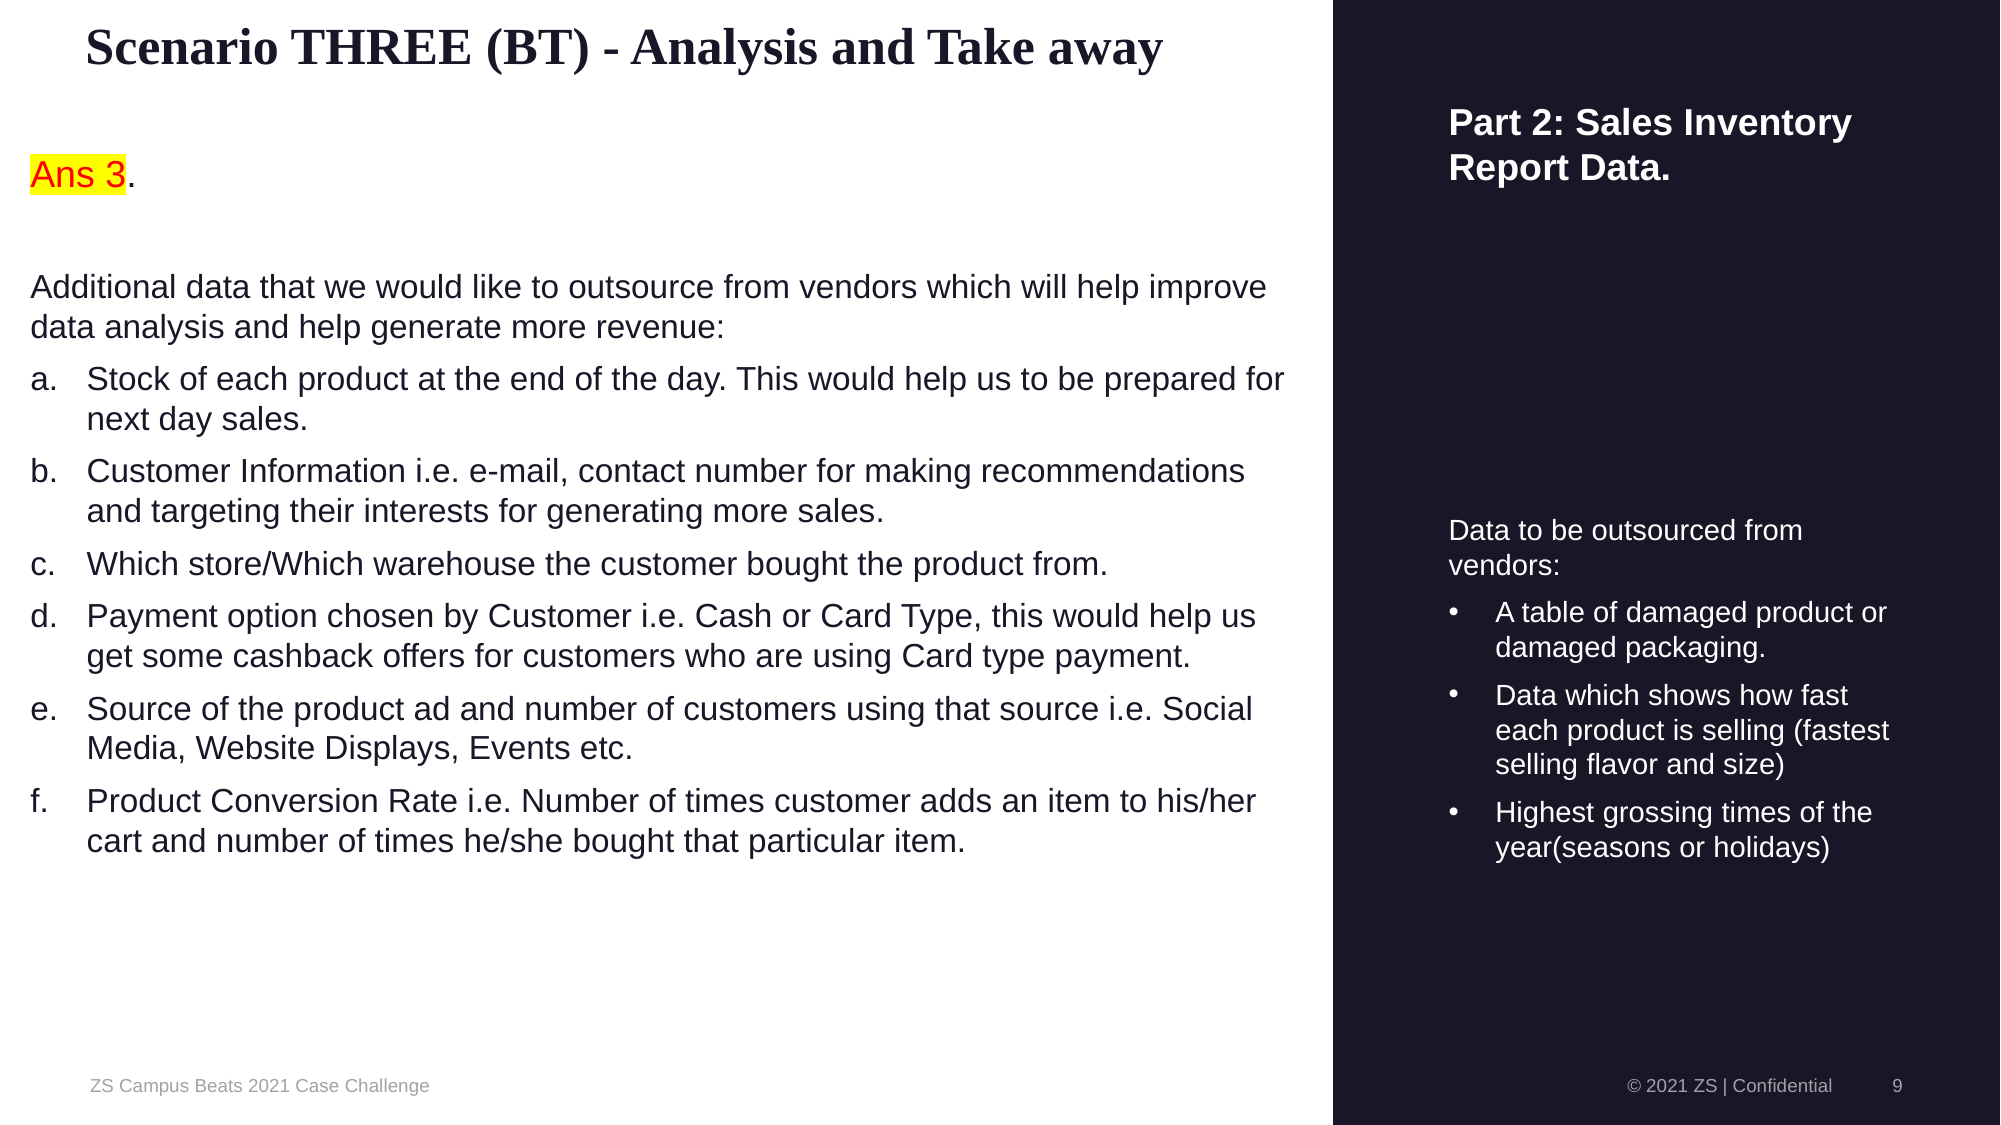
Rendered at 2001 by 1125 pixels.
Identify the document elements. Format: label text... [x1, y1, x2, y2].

text_box Ans 3. Additional data that we would like to outsource from vendors which will help improve data analysis and help generate more revenue: Stock of each product at the end of the day. This would help us to be prepared for next day sales. Customer Information i.e. e-mail, contact number for making recommendations and targeting their interests for generating more sales. Which store/Which warehouse the customer bought the product from. Payment option chosen by Customer i.e. Cash or Card Type, this would help us get some cashback offers for customers who are using Card type payment. Source of the product ad and number of customers using that source i.e. Social Media, Website Displays, Events etc. Product Conversion Rate i.e. Number of times customer adds an item to his/her cart and number of times he/she bought that particular item. [30, 149, 1296, 1045]
title Scenario THREE (BT) - Analysis and Take away [85, 19, 1240, 149]
text_box Part 2: Sales Inventory Report Data. [1448, 40, 1935, 321]
text_box Data to be outsourced from vendors: A table of damaged product or damaged packaging. Data which shows how fast each product is selling (fastest selling flavor and size) Highest grossing times of the year(seasons or holidays) [1448, 511, 1892, 966]
